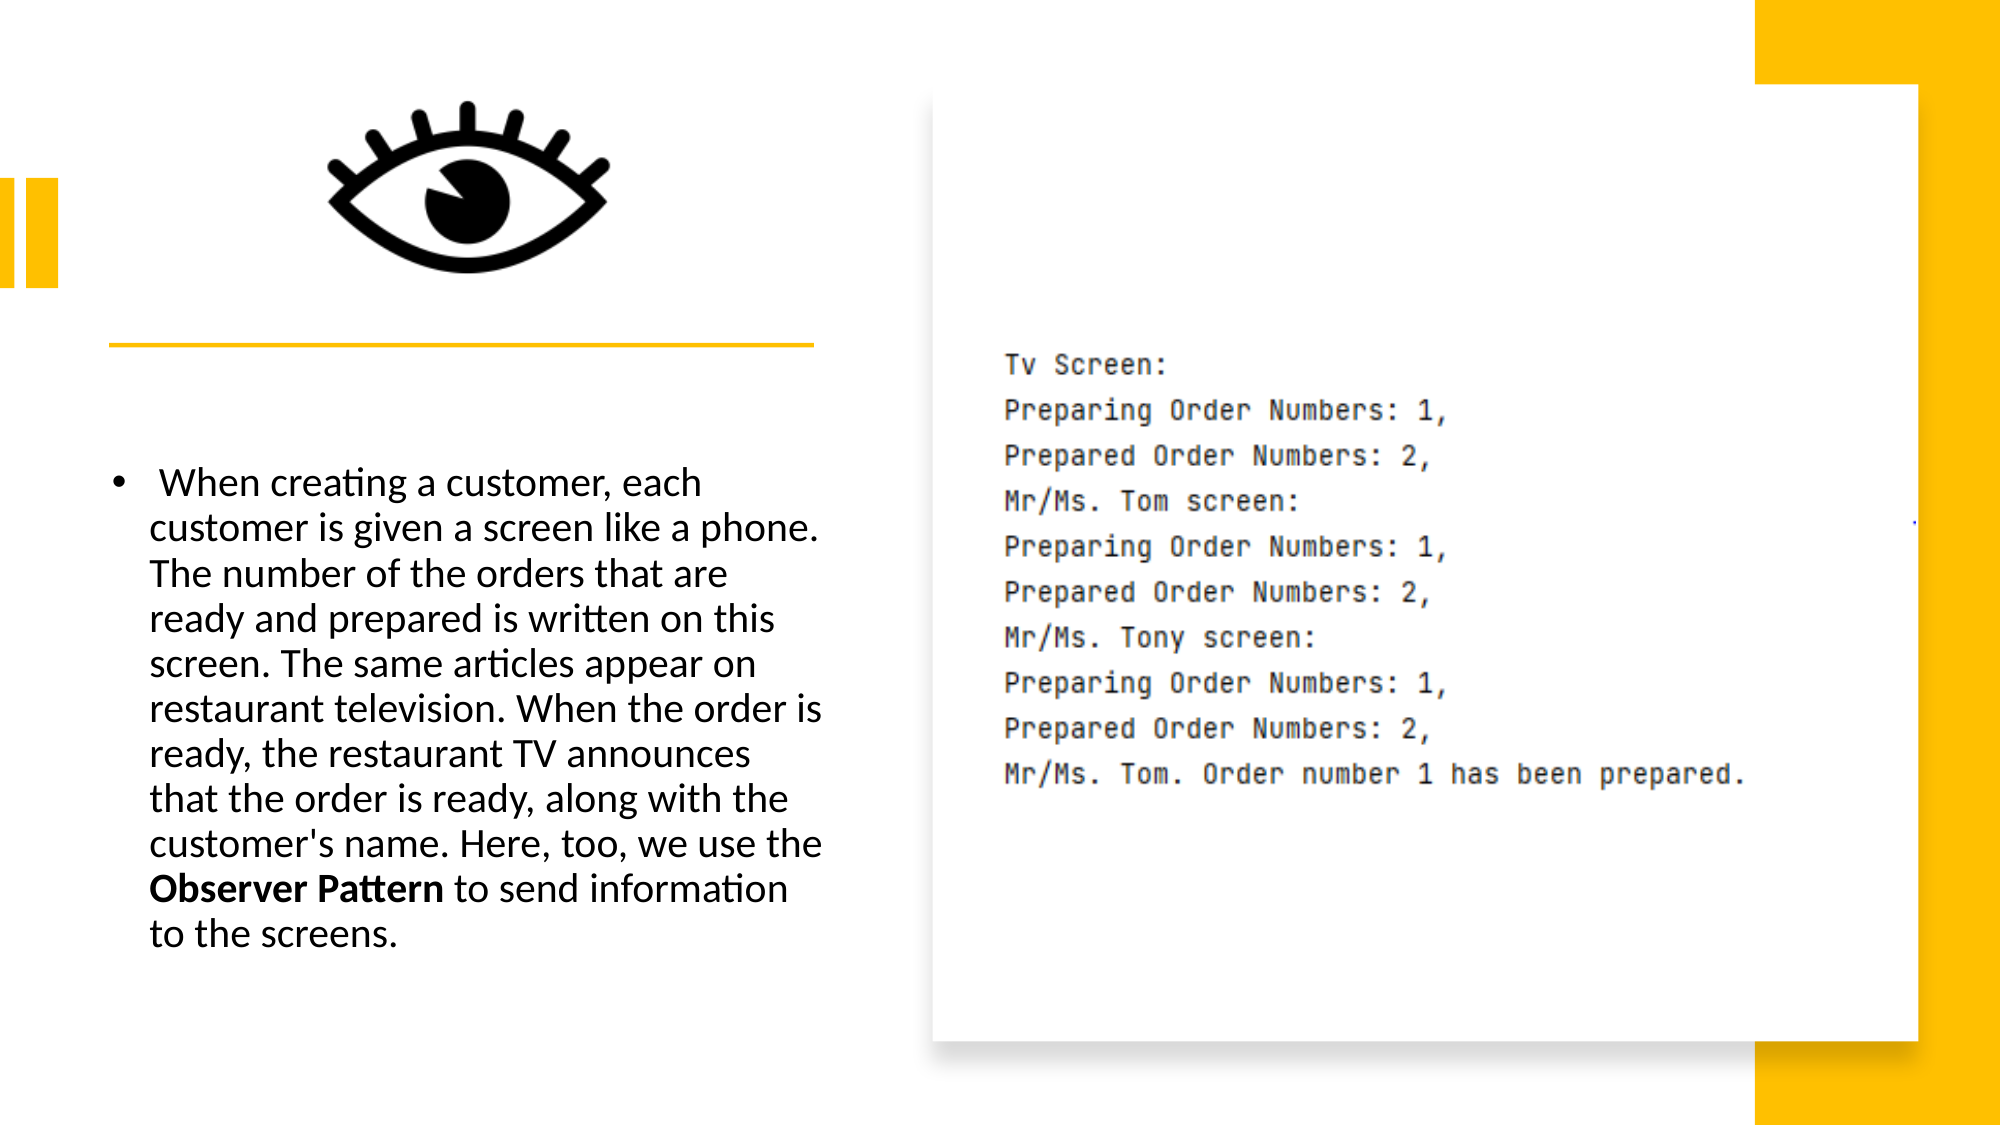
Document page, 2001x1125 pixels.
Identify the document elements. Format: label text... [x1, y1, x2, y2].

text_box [0, 177, 59, 289]
text_box [932, 83, 1919, 1042]
list When creating a customer, each customer is given a screen like a phone. The number of the orders that are ready and prepared is written on this screen. The same articles appear on restaurant television. When the order is ready, the restaurant TV announces that the order is ready, along with the customer's name. Here, too, we use the Observer Pattern to send information to the screens. [96, 382, 845, 1036]
text_box [108, 342, 815, 348]
text_box [0, 0, 1754, 1125]
text_box [1754, 0, 2000, 1125]
picture [312, 31, 626, 344]
picture [988, 342, 1916, 807]
